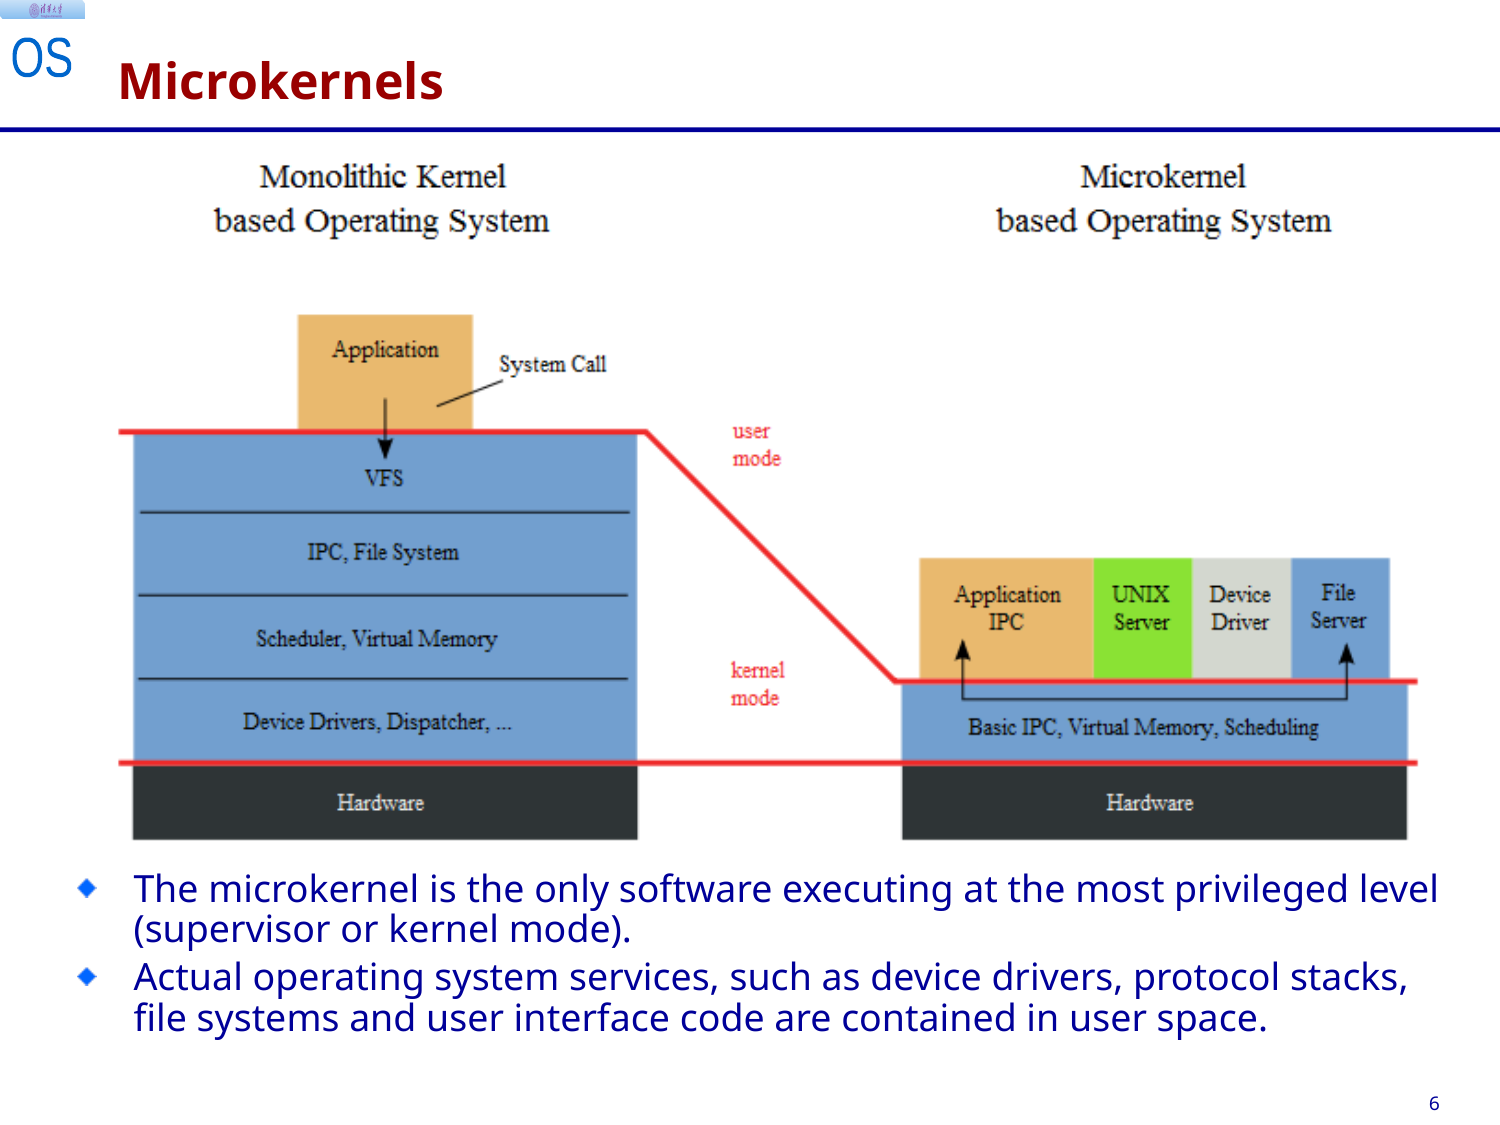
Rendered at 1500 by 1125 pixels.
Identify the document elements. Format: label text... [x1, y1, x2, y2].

picture [0, 0, 85, 19]
list The microkernel is the only software executing at the most privileged level (supervisor or kernel mode). Actual operating system services, such as device drivers, protocol stacks, file systems and user interface code are contained in user space. [61, 861, 1463, 1063]
picture [77, 966, 97, 986]
title Microkernels [102, 18, 1409, 118]
picture [77, 140, 1444, 903]
